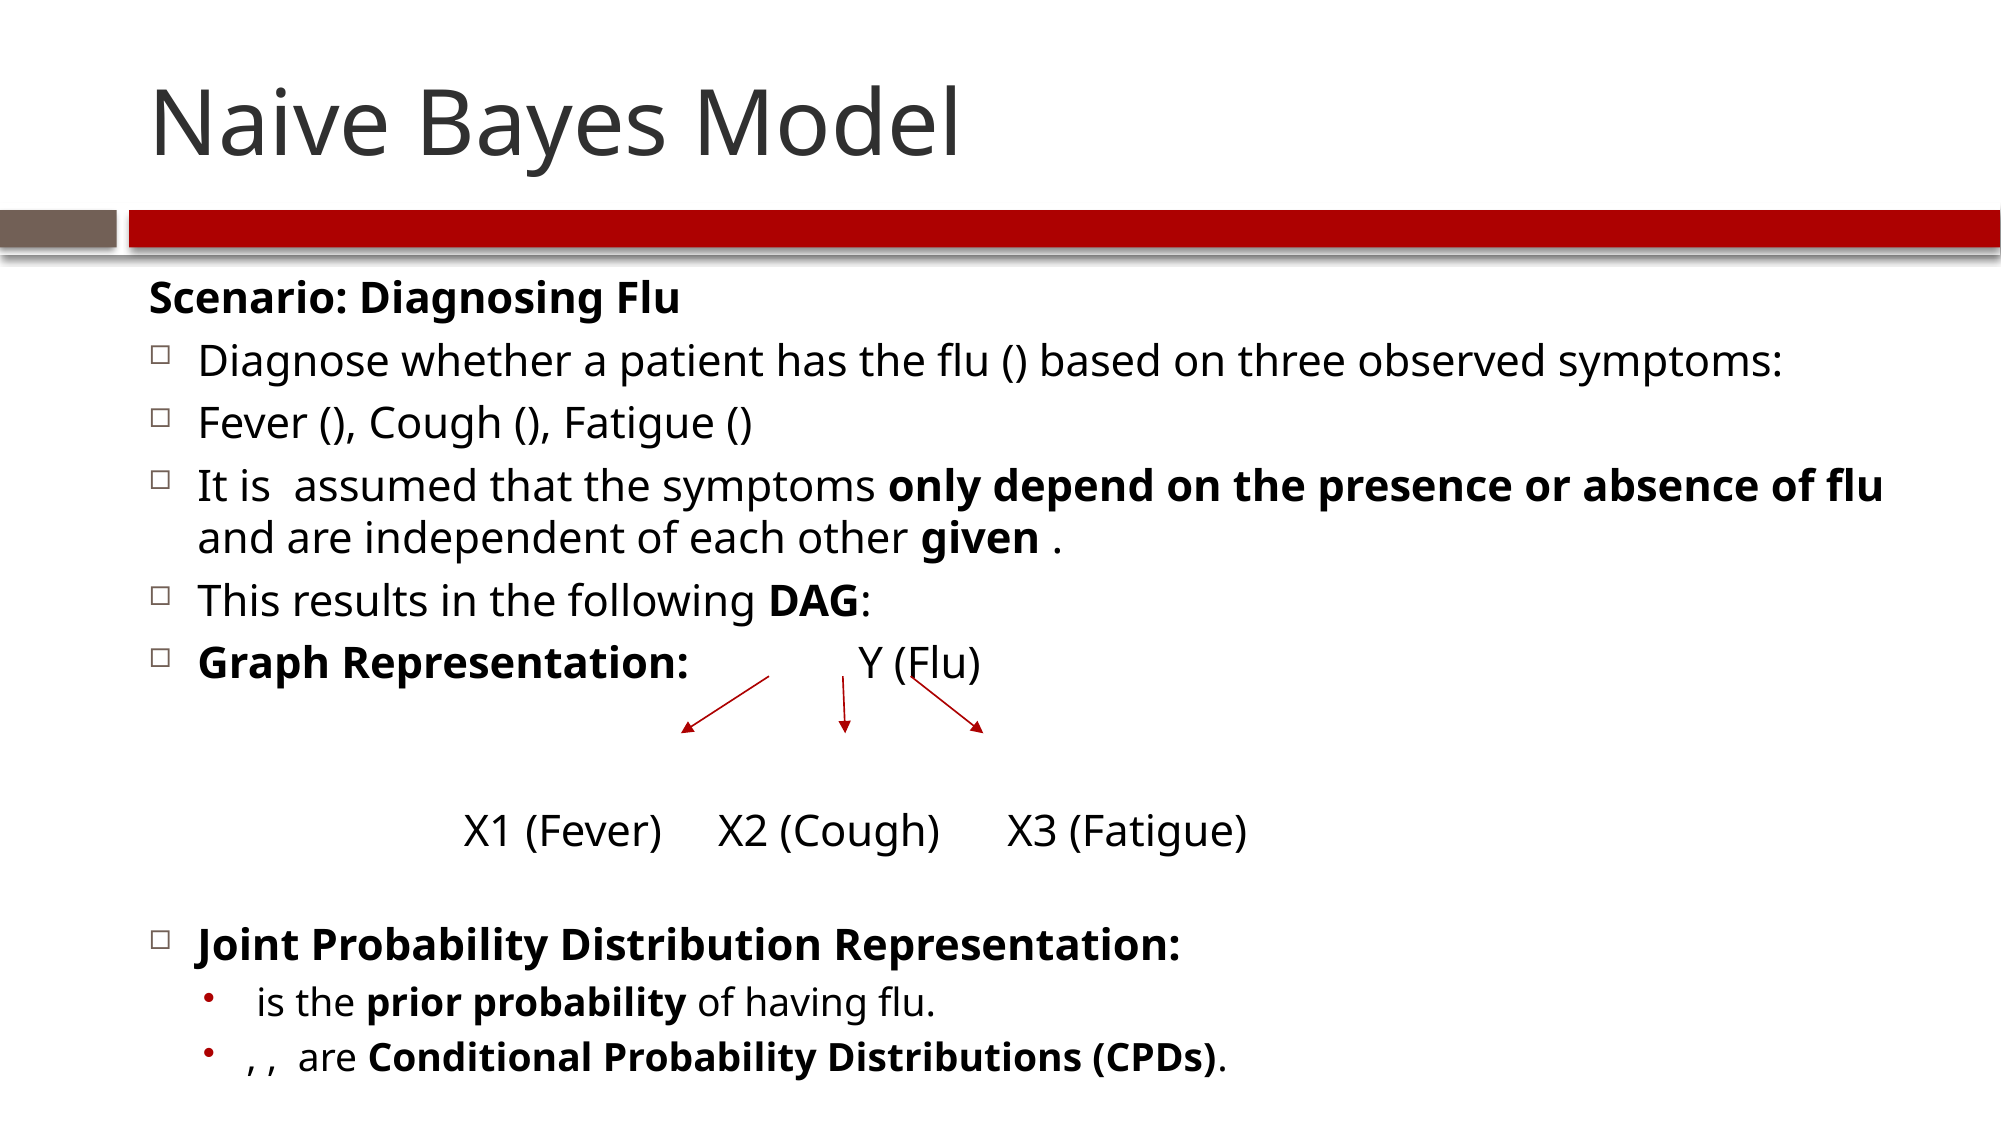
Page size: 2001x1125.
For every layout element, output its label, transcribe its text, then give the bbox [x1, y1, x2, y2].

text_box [910, 675, 984, 734]
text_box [680, 675, 770, 734]
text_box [842, 675, 846, 734]
title Naive Bayes Model [133, 37, 1918, 200]
